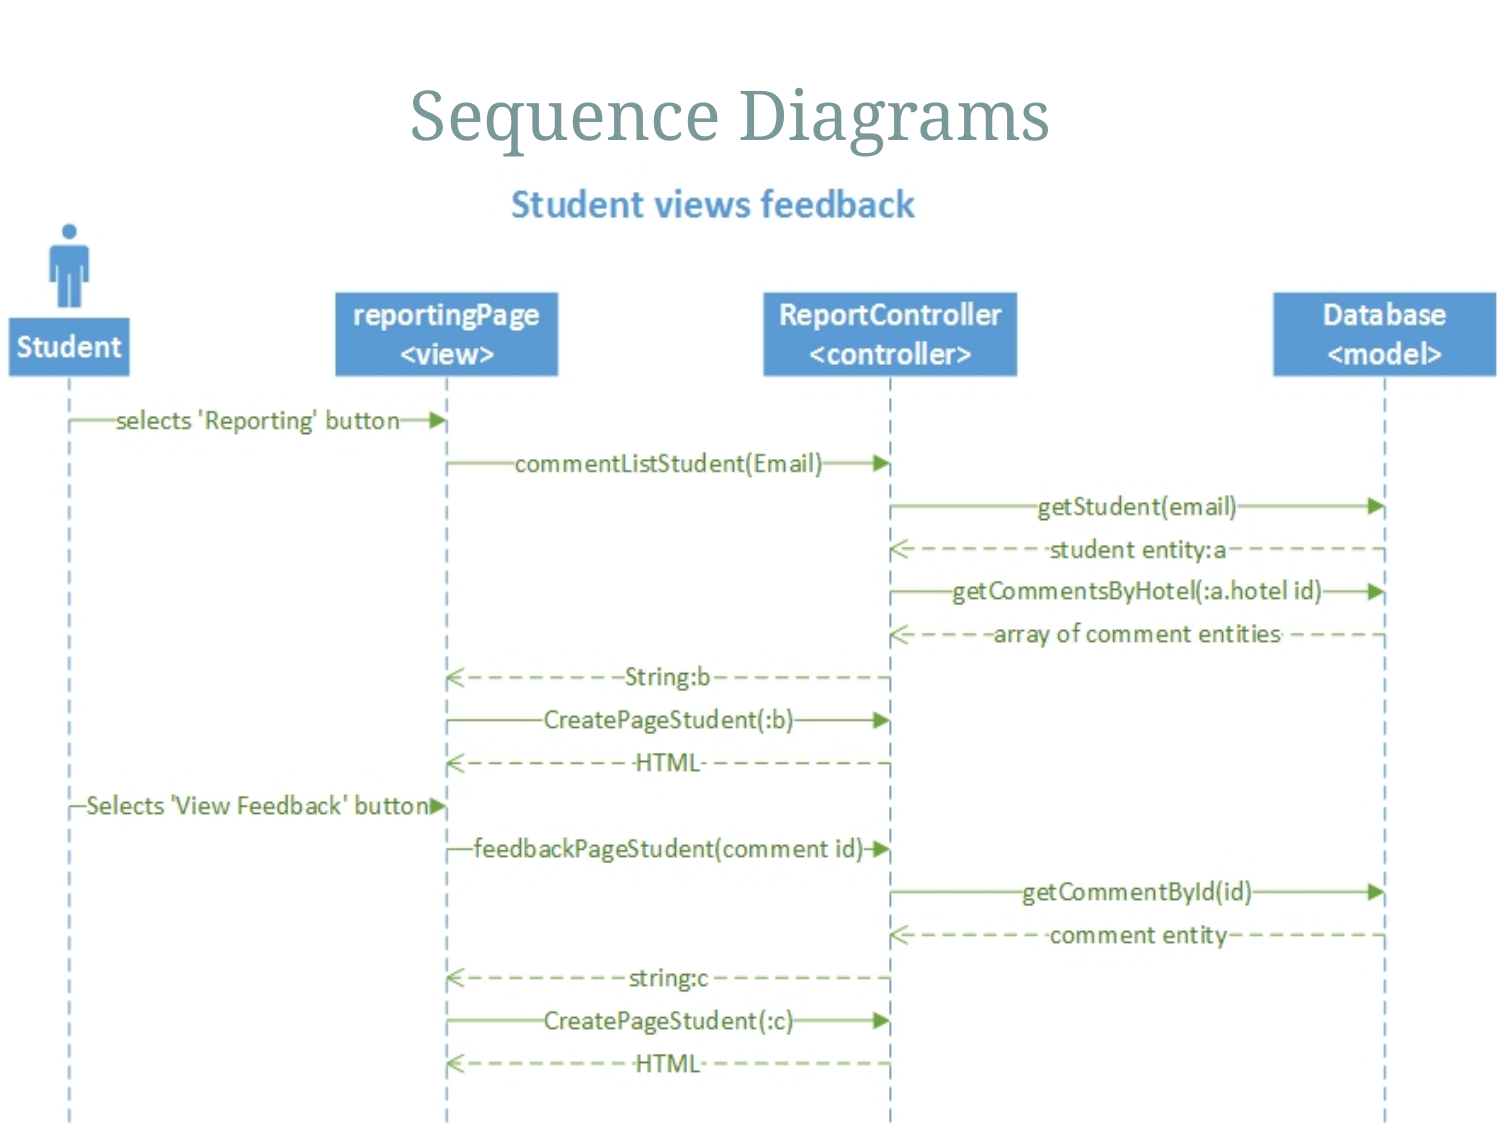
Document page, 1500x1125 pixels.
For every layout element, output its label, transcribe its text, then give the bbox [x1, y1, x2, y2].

title Sequence Diagrams [387, 50, 1075, 162]
picture [0, 166, 1500, 1125]
